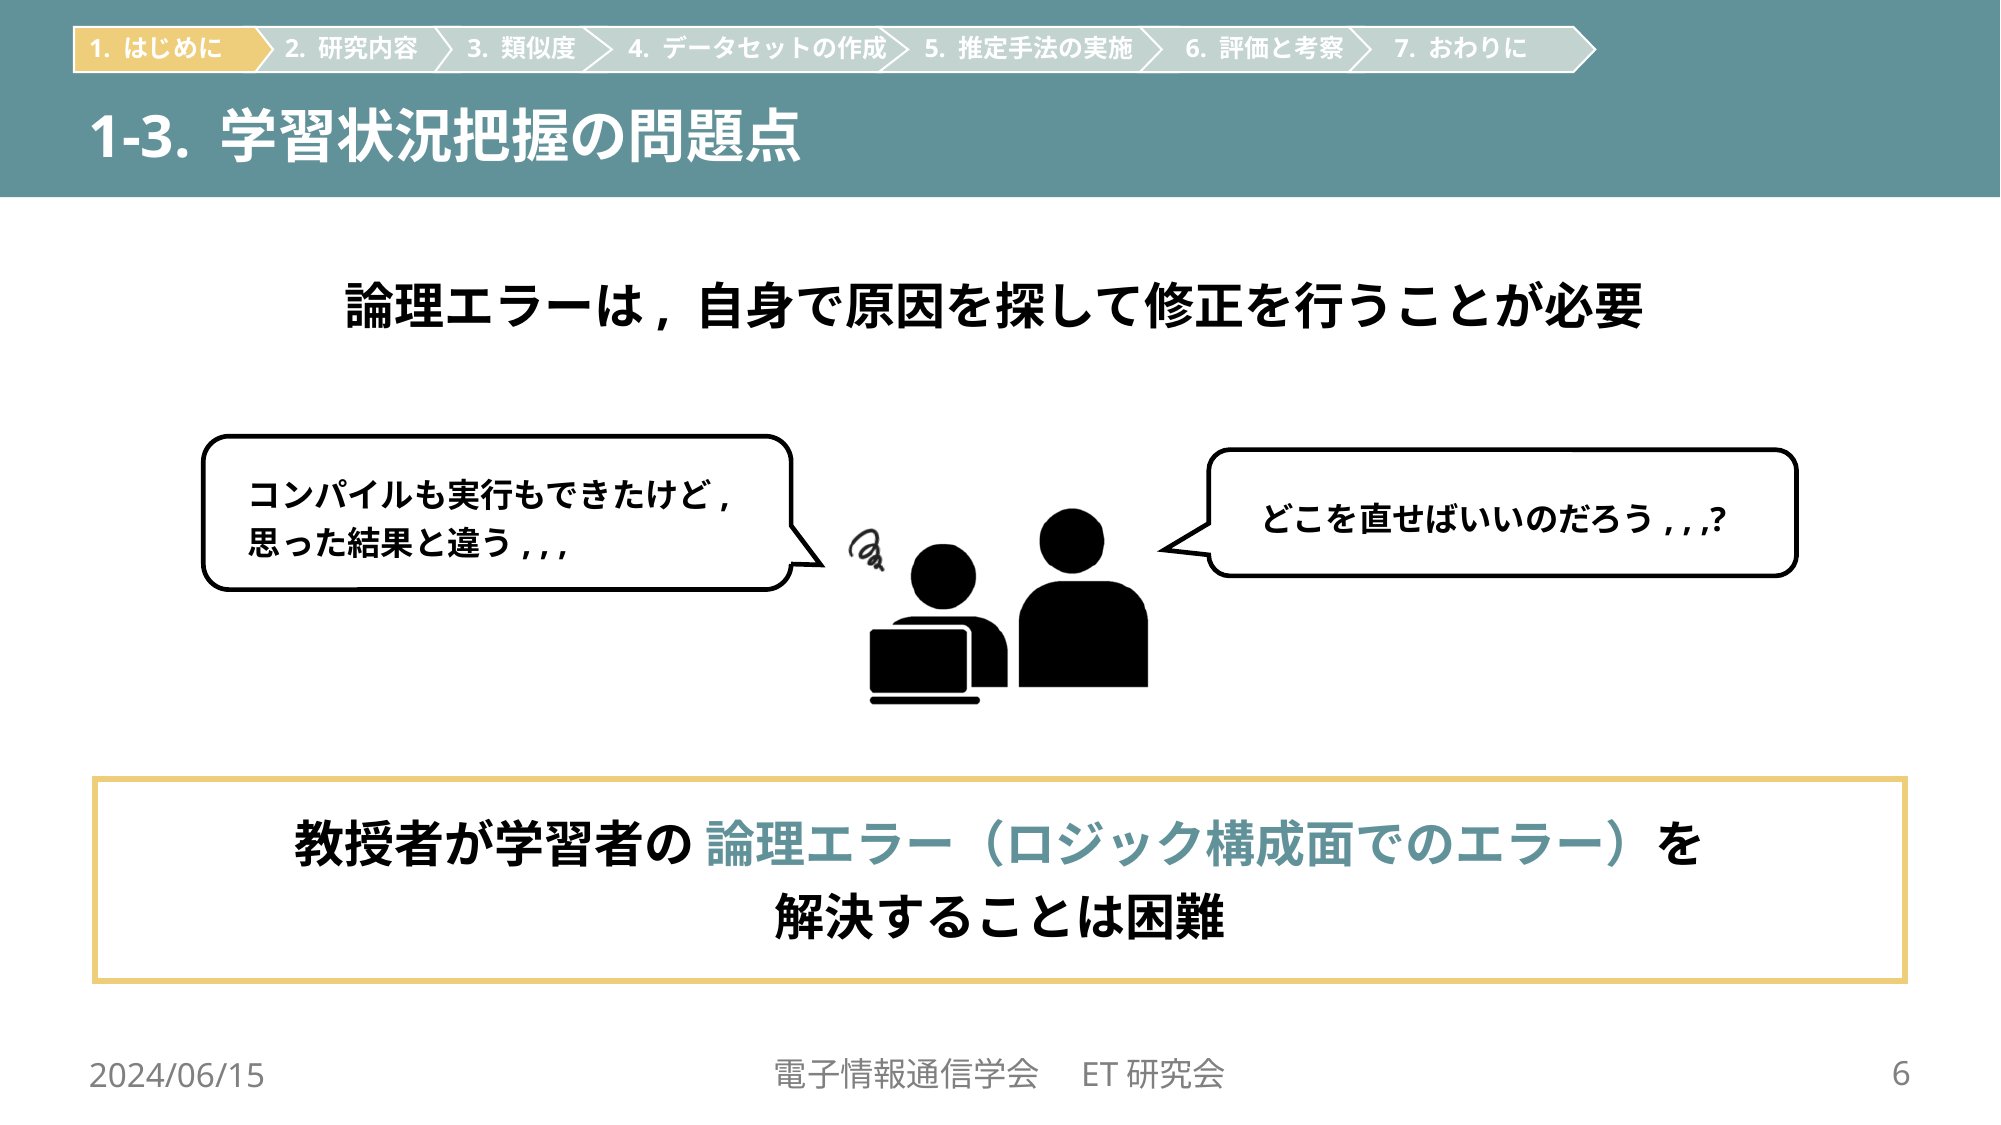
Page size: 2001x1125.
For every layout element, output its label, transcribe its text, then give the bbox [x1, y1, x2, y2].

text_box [74, 26, 482, 73]
slide_number 6 [1475, 1044, 1926, 1105]
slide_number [74, 1044, 524, 1105]
picture [843, 497, 1157, 718]
text_box 1-3. 学習状況把握の問題点 [73, 79, 1564, 198]
text_box 3. 類似度 [432, 25, 609, 74]
text_box どこを直せばいいのだろう, , ,? [1245, 482, 1774, 546]
text_box 論理エラーは, 自身で原因を探して修正を行うことが必要 [94, 260, 1906, 982]
text_box [0, 0, 2000, 198]
footer 電子情報通信学会 ET研究会 [624, 1042, 1376, 1105]
text_box 5. 推定手法の実施 [875, 25, 1159, 74]
text_box [1160, 448, 1798, 577]
text_box 7. おわりに [1346, 25, 1597, 74]
text_box 4. データセットの作成 [579, 25, 905, 74]
text_box 6. 評価と考察 [1137, 25, 1368, 74]
